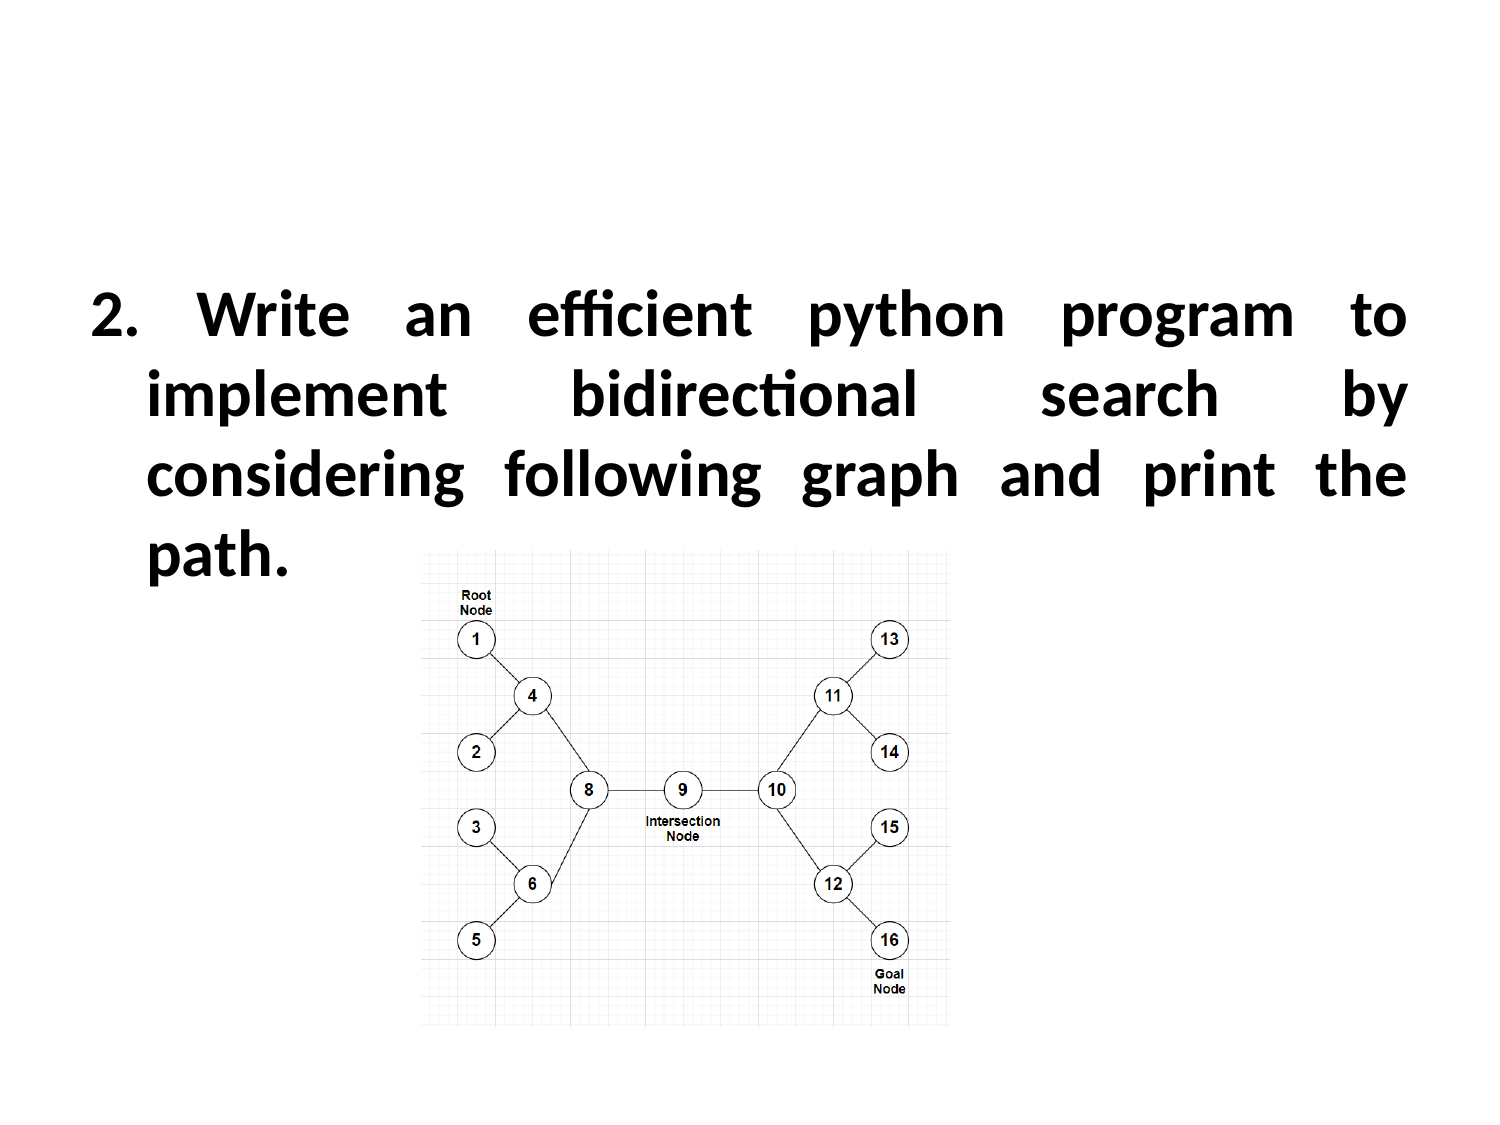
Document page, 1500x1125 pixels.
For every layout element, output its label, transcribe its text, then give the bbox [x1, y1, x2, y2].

list 2. Write an efficient python program to implement bidirectional search by considering following graph and print the path. [75, 262, 1425, 1005]
picture [421, 550, 951, 1027]
